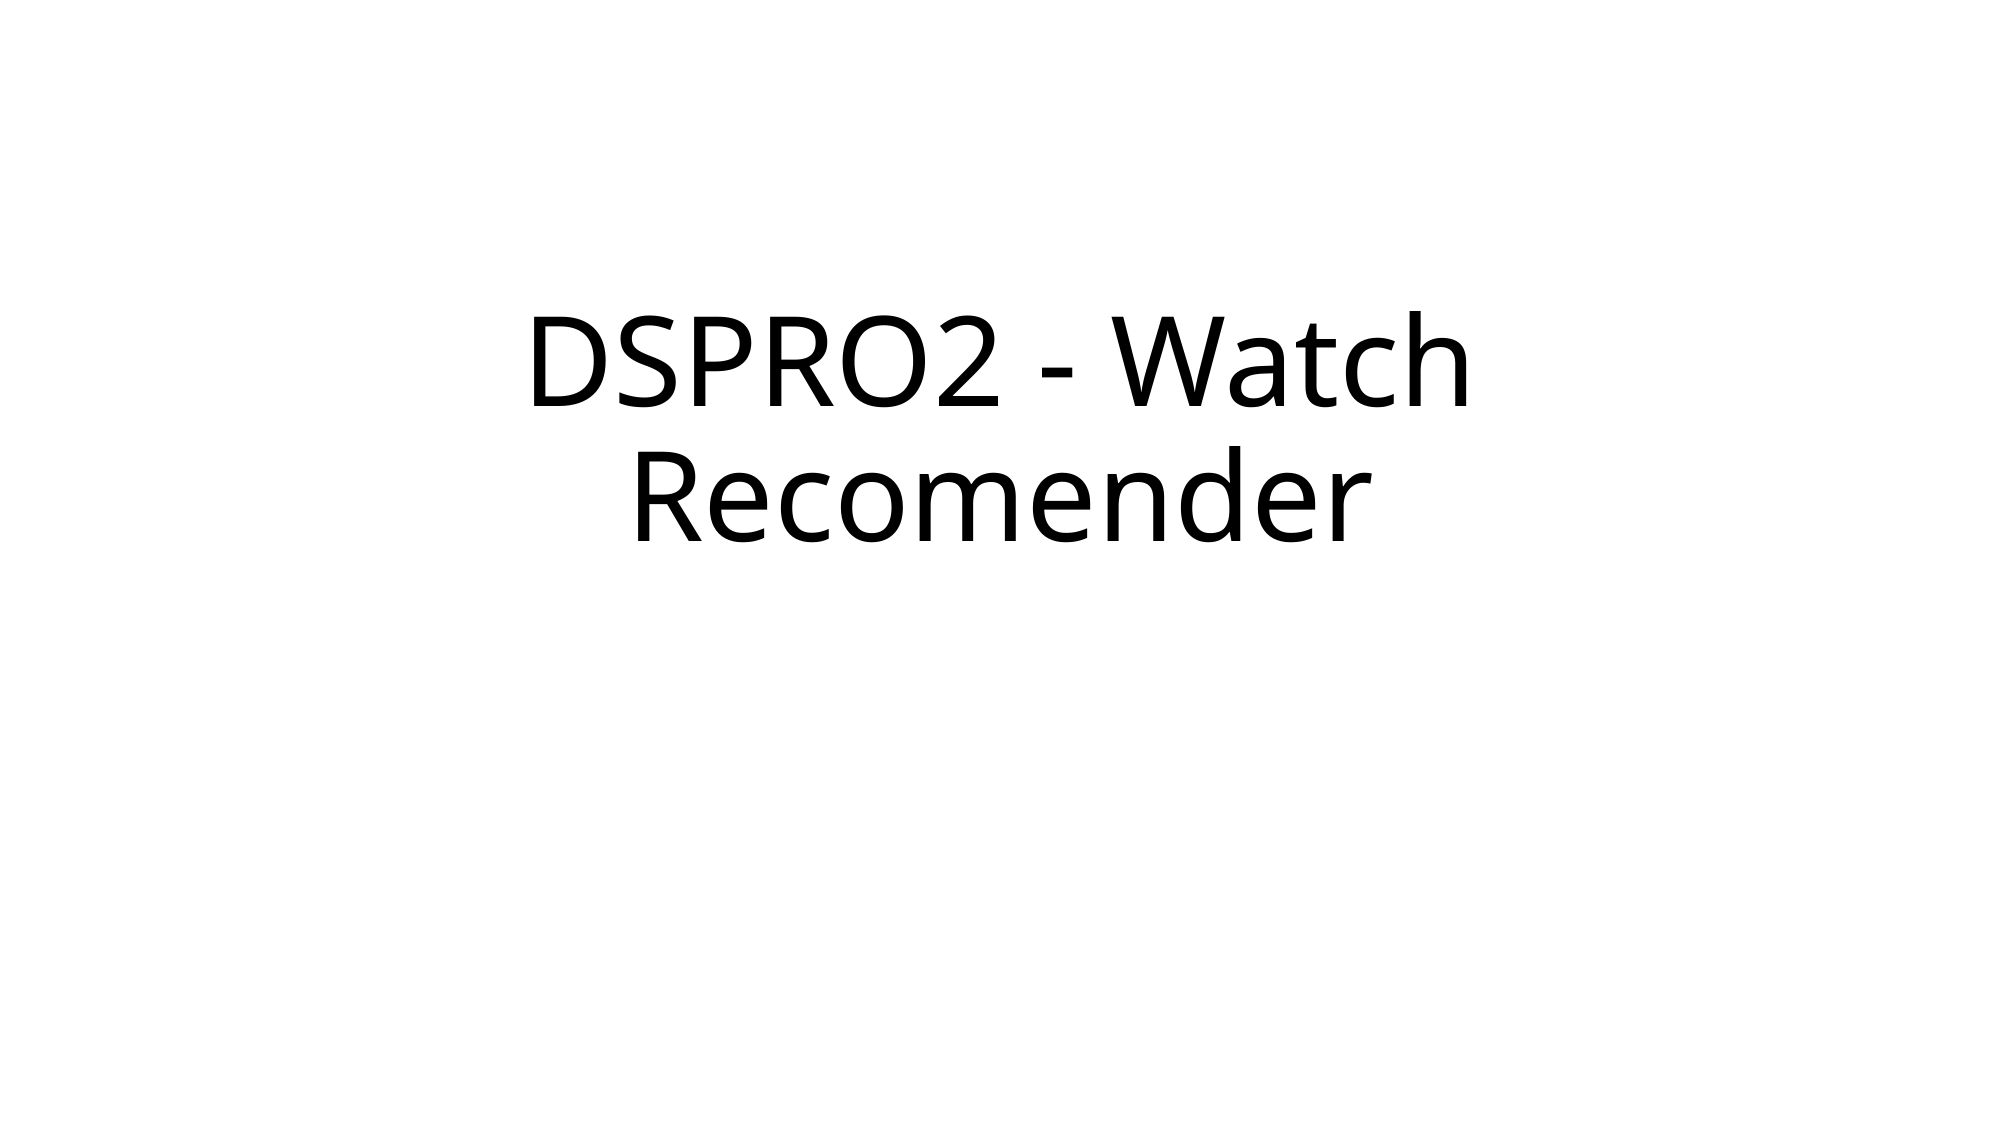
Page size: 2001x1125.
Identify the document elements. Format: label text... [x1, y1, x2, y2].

title DSPRO2 - Watch Recomender [249, 184, 1750, 576]
